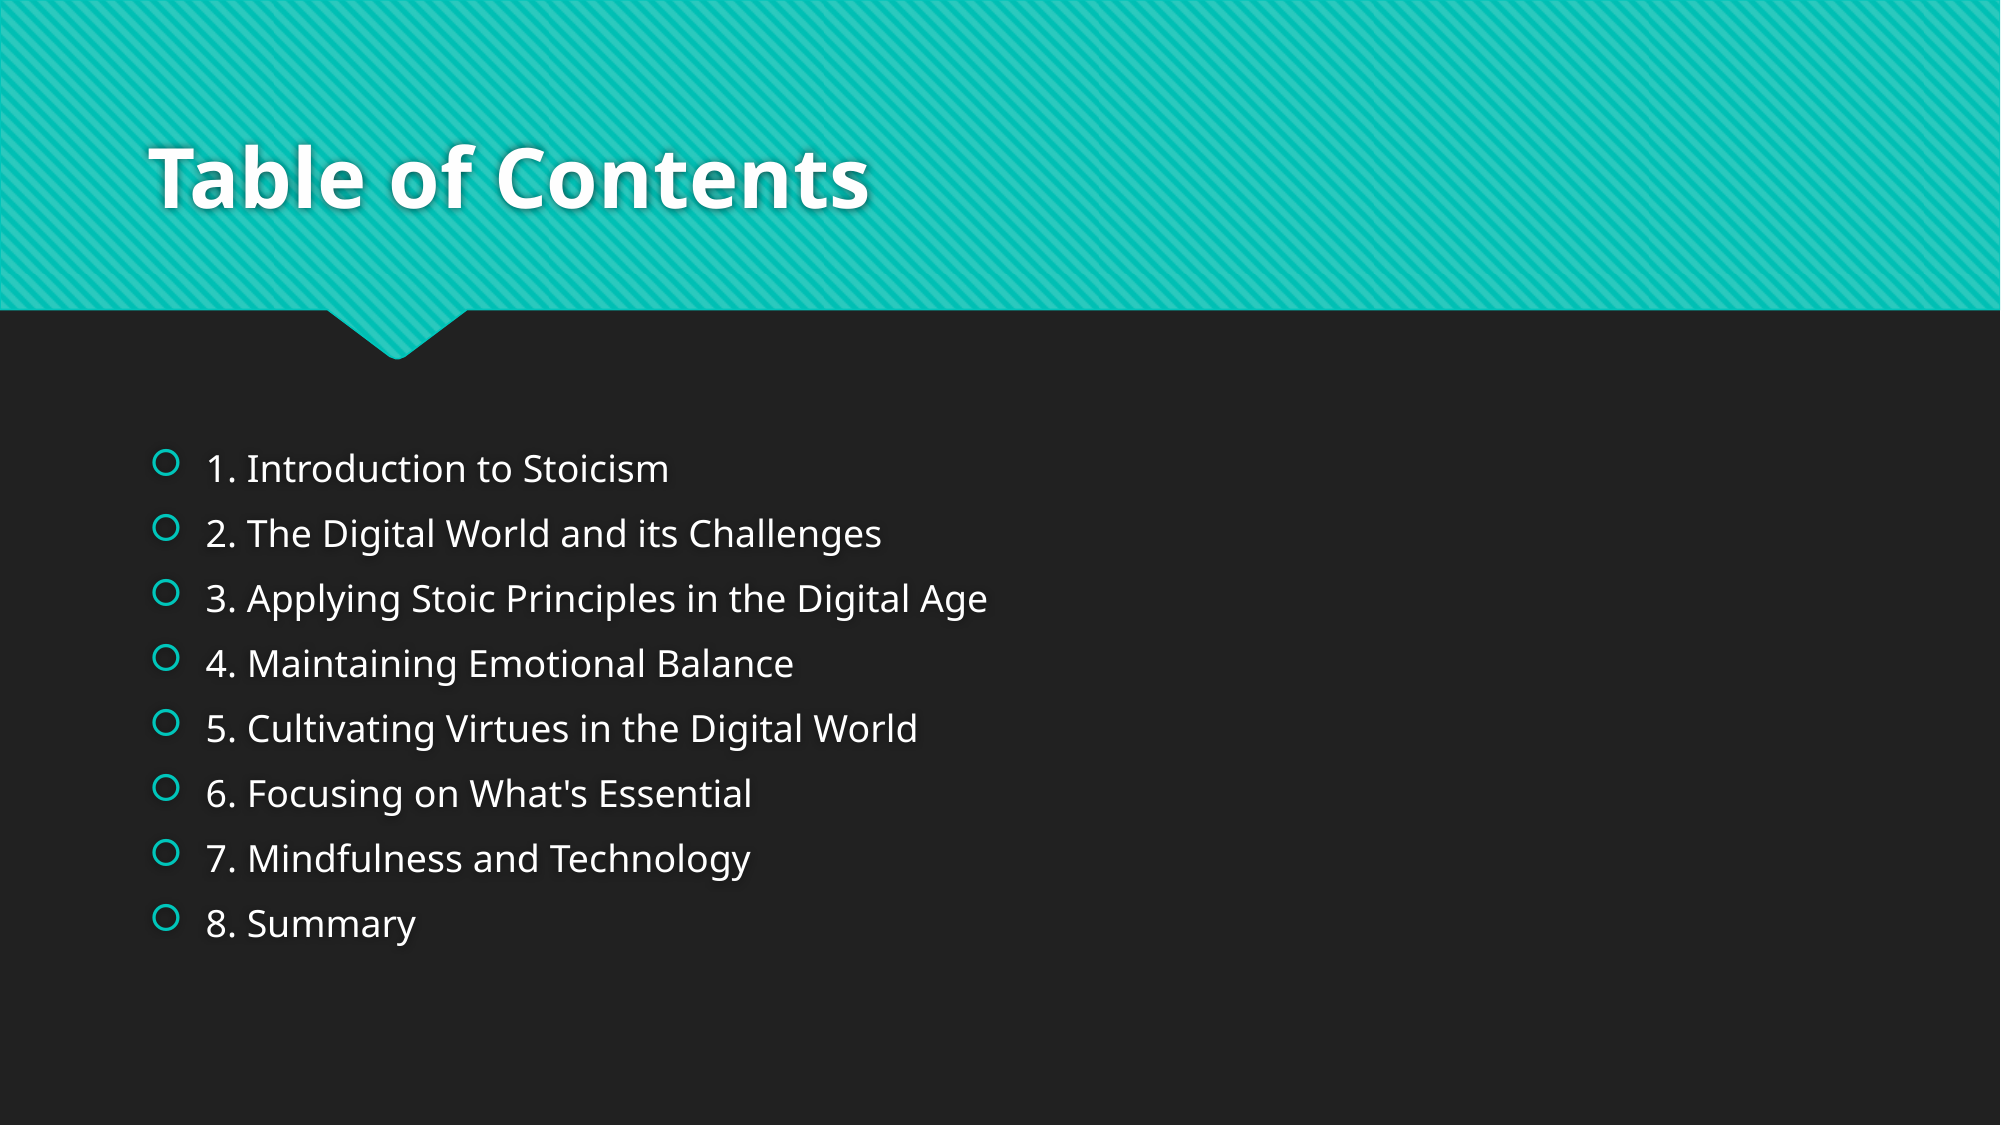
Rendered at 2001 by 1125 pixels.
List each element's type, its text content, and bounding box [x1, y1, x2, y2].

list 1. Introduction to Stoicism 2. The Digital World and its Challenges 3. Applying Stoic Principles in the Digital Age 4. Maintaining Emotional Balance 5. Cultivating Virtues in the Digital World 6. Focusing on What's Essential 7. Mindfulness and Technology 8. Summary [134, 364, 1866, 962]
title Table of Contents [132, 73, 1868, 233]
